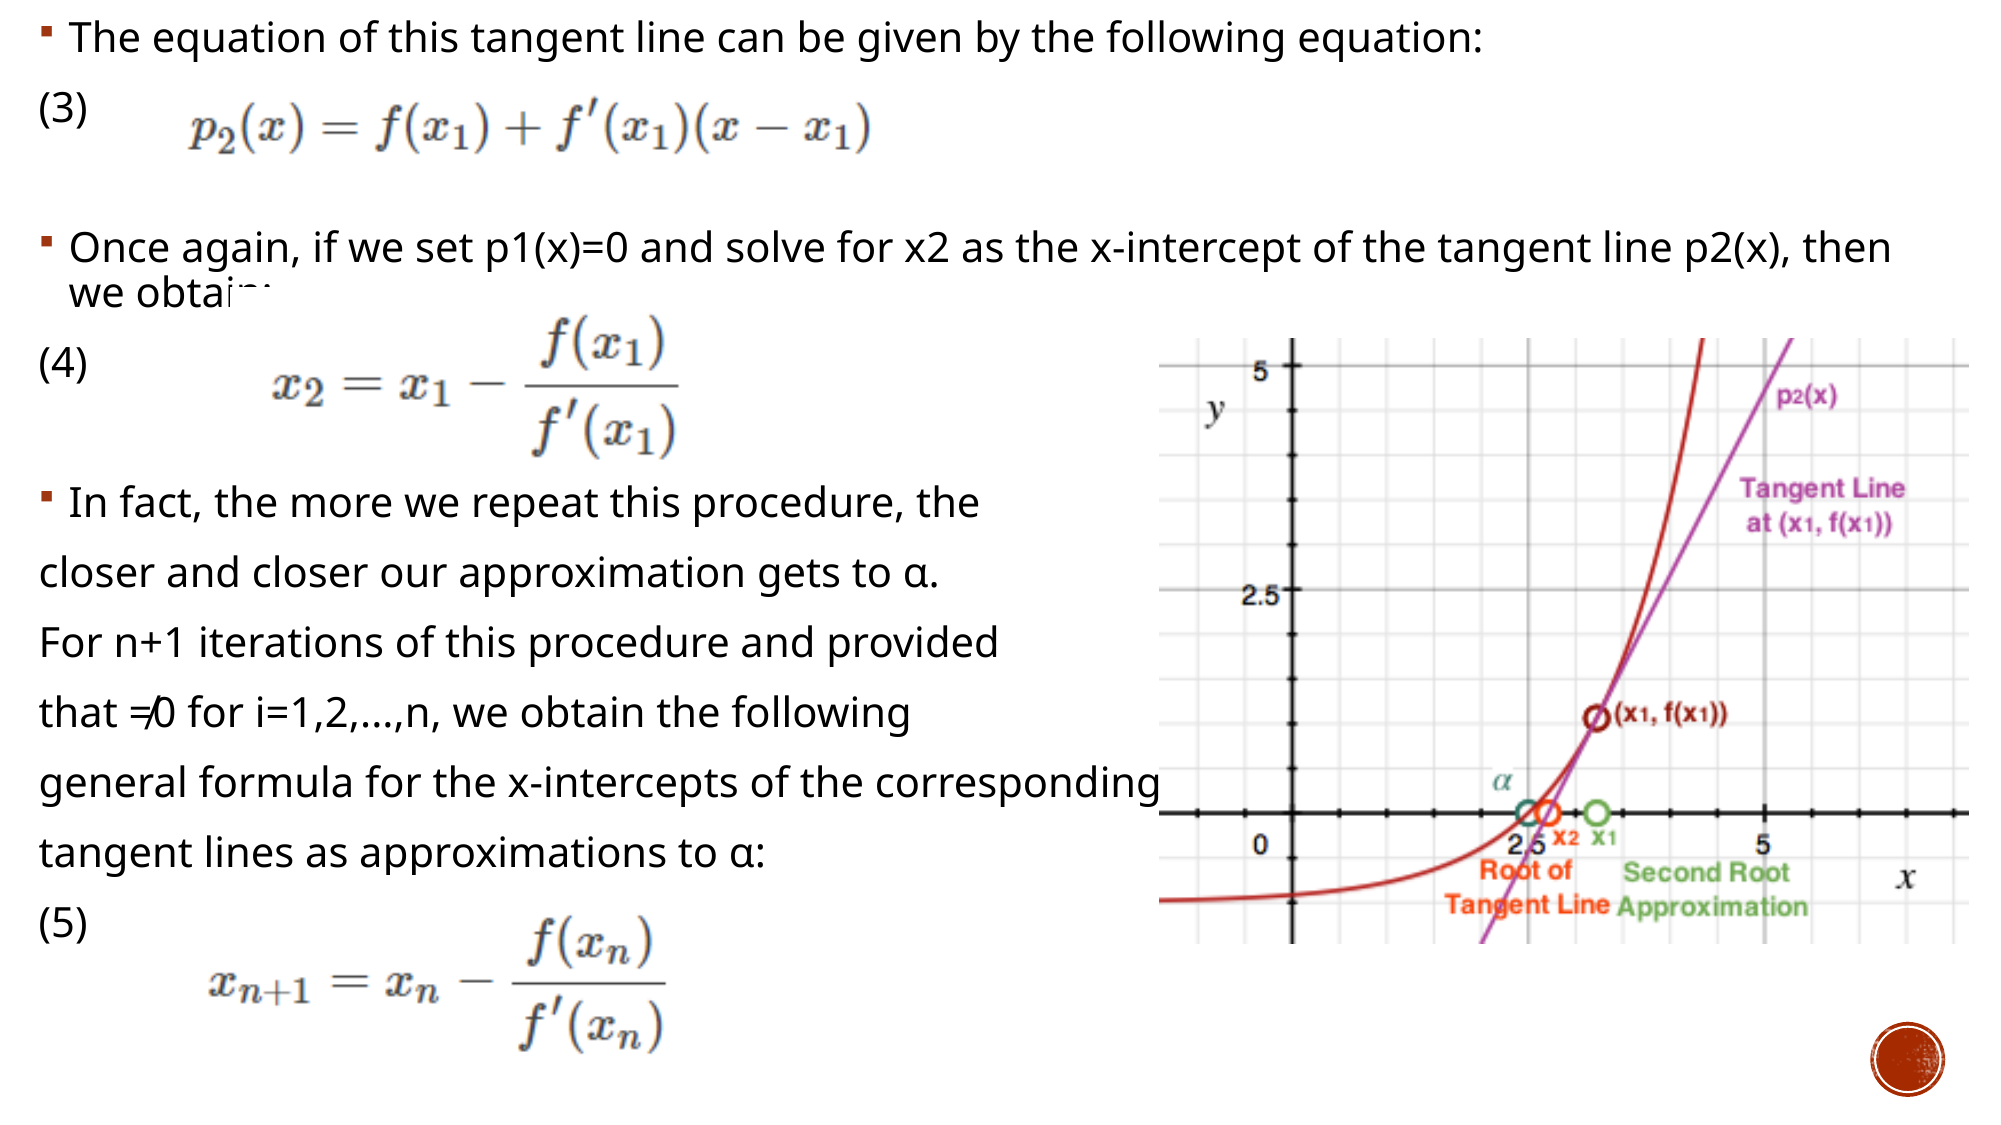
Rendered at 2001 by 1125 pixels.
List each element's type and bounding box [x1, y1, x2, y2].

picture [230, 287, 744, 484]
picture [182, 875, 687, 1091]
picture [160, 70, 885, 181]
picture [1159, 338, 1969, 944]
